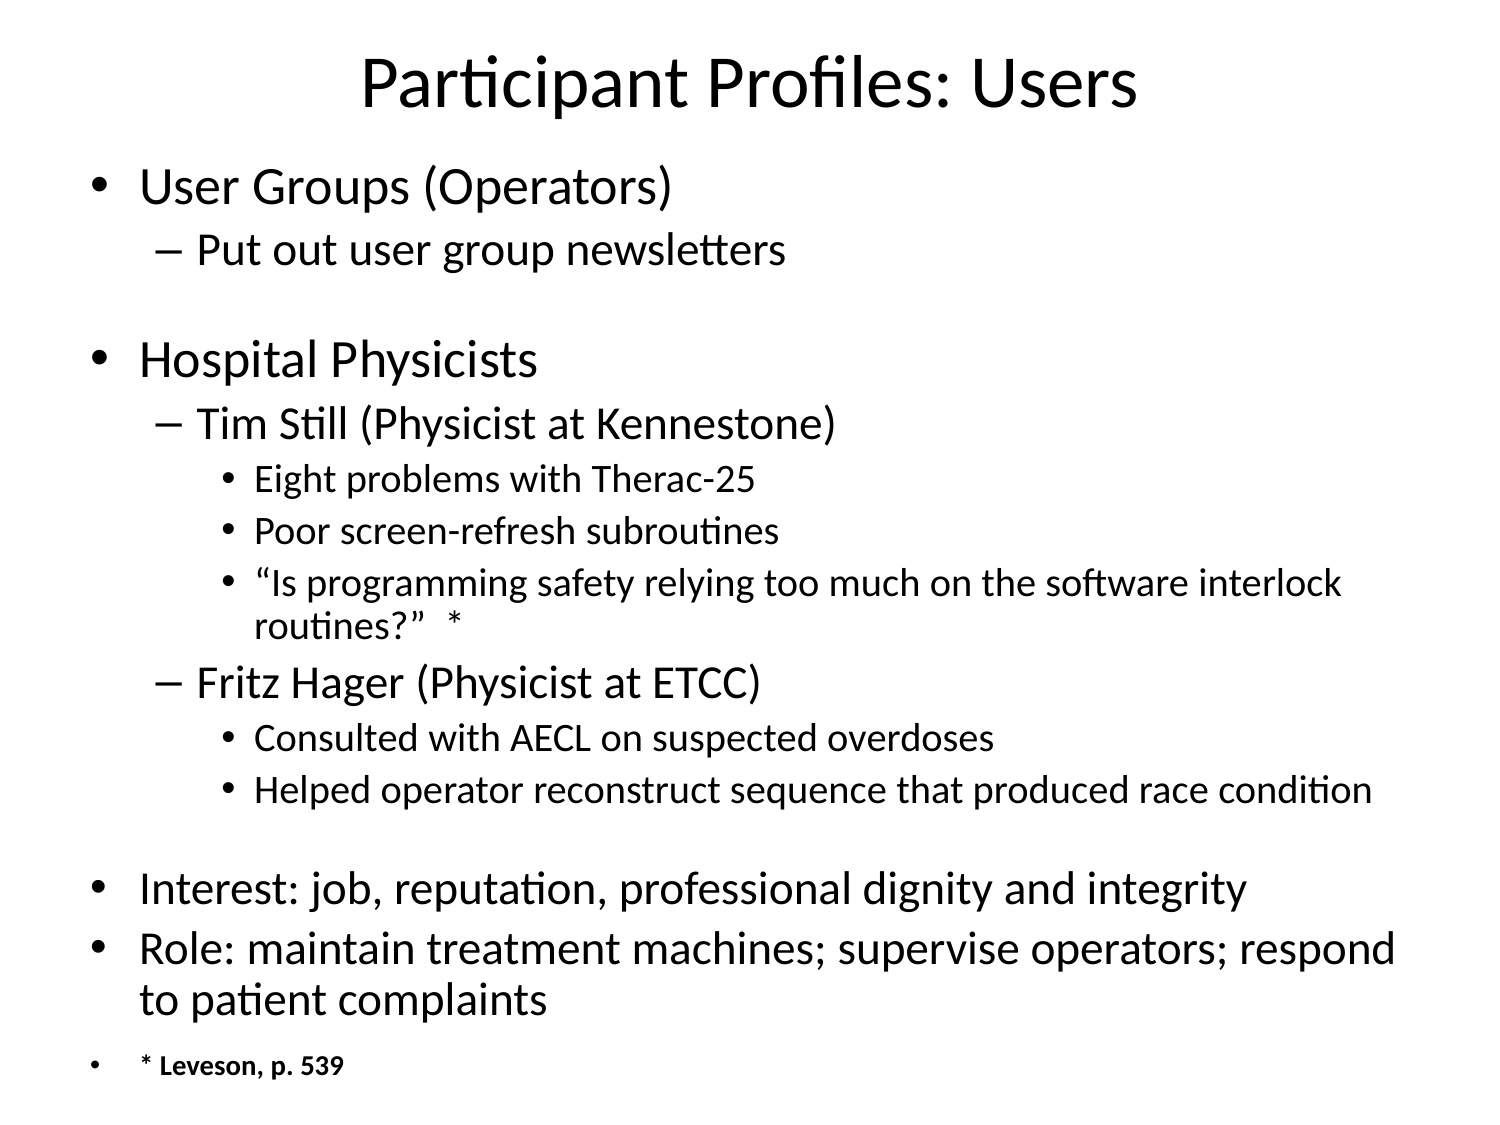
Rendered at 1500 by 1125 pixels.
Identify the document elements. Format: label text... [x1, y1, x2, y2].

title Participant Profiles: Users [75, 24, 1425, 130]
list User Groups (Operators) Put out user group newsletters Hospital Physicists Tim Still (Physicist at Kennestone) Eight problems with Therac-25 Poor screen-refresh subroutines “Is programming safety relying too much on the software interlock routines?” * Fritz Hager (Physicist at ETCC) Consulted with AECL on suspected overdoses Helped operator reconstruct sequence that produced race condition Interest: job, reputation, professional dignity and integrity Role: maintain treatment machines; supervise operators; respond to patient complaints * Leveson, p. 539 [75, 149, 1425, 1100]
